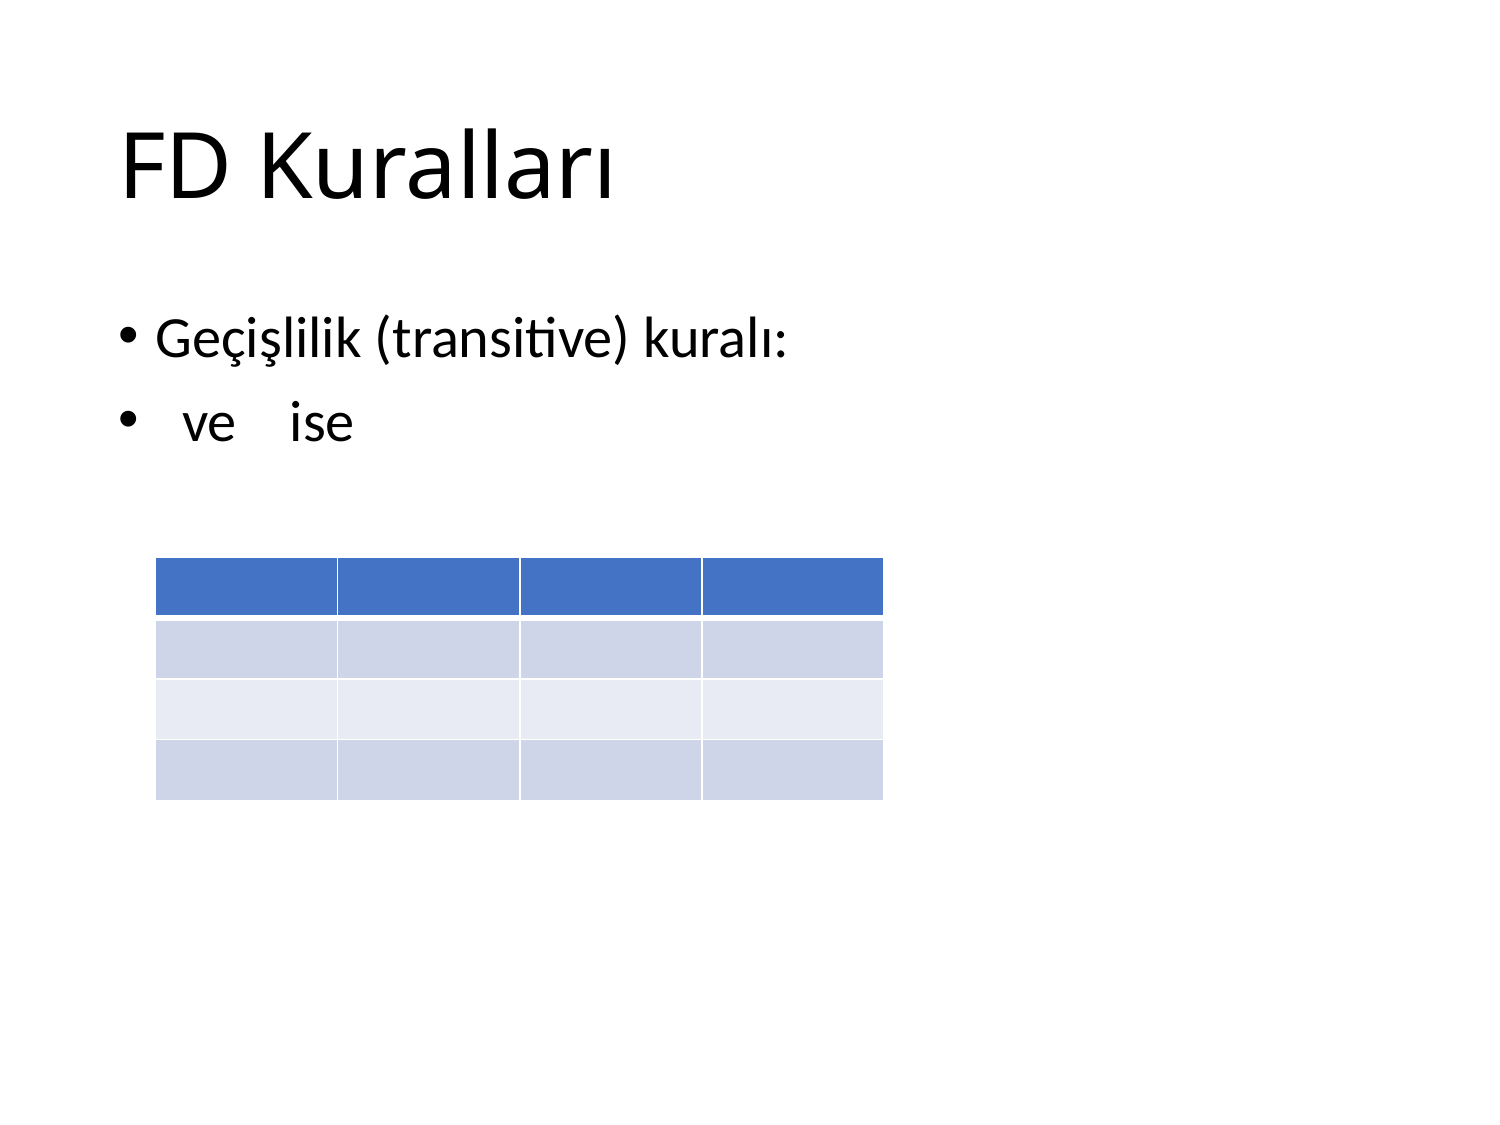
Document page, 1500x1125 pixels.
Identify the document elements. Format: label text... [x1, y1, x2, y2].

title FD Kuralları [103, 59, 1397, 278]
